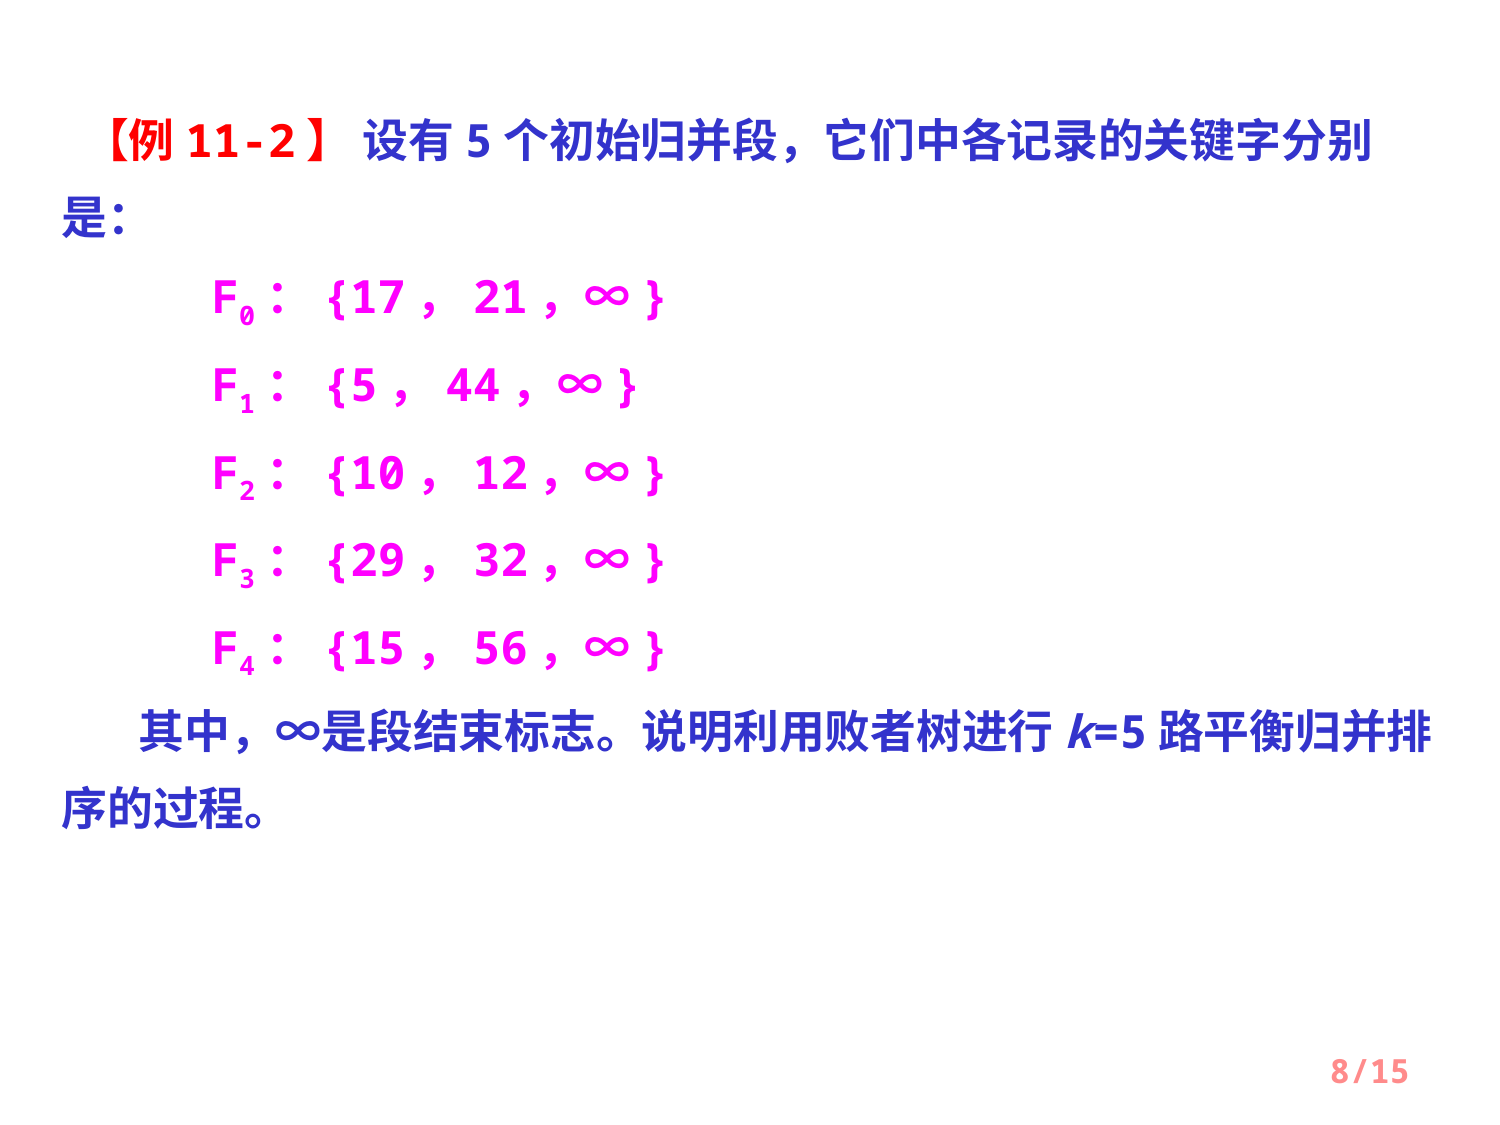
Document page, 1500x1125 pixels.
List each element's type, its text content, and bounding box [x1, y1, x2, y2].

slide_number 8/15 [1074, 1042, 1425, 1103]
text_box 【例11-2】 设有5个初始归并段，它们中各记录的关键字分别是： F0：{17，21，∞} F1：{5，44，∞} F2：{10，12，∞} F3：{29，32，∞} F4：{15，56，∞} 其中，∞是段结束标志。说明利用败者树进行k=5路平衡归并排序的过程。 [46, 81, 1472, 843]
